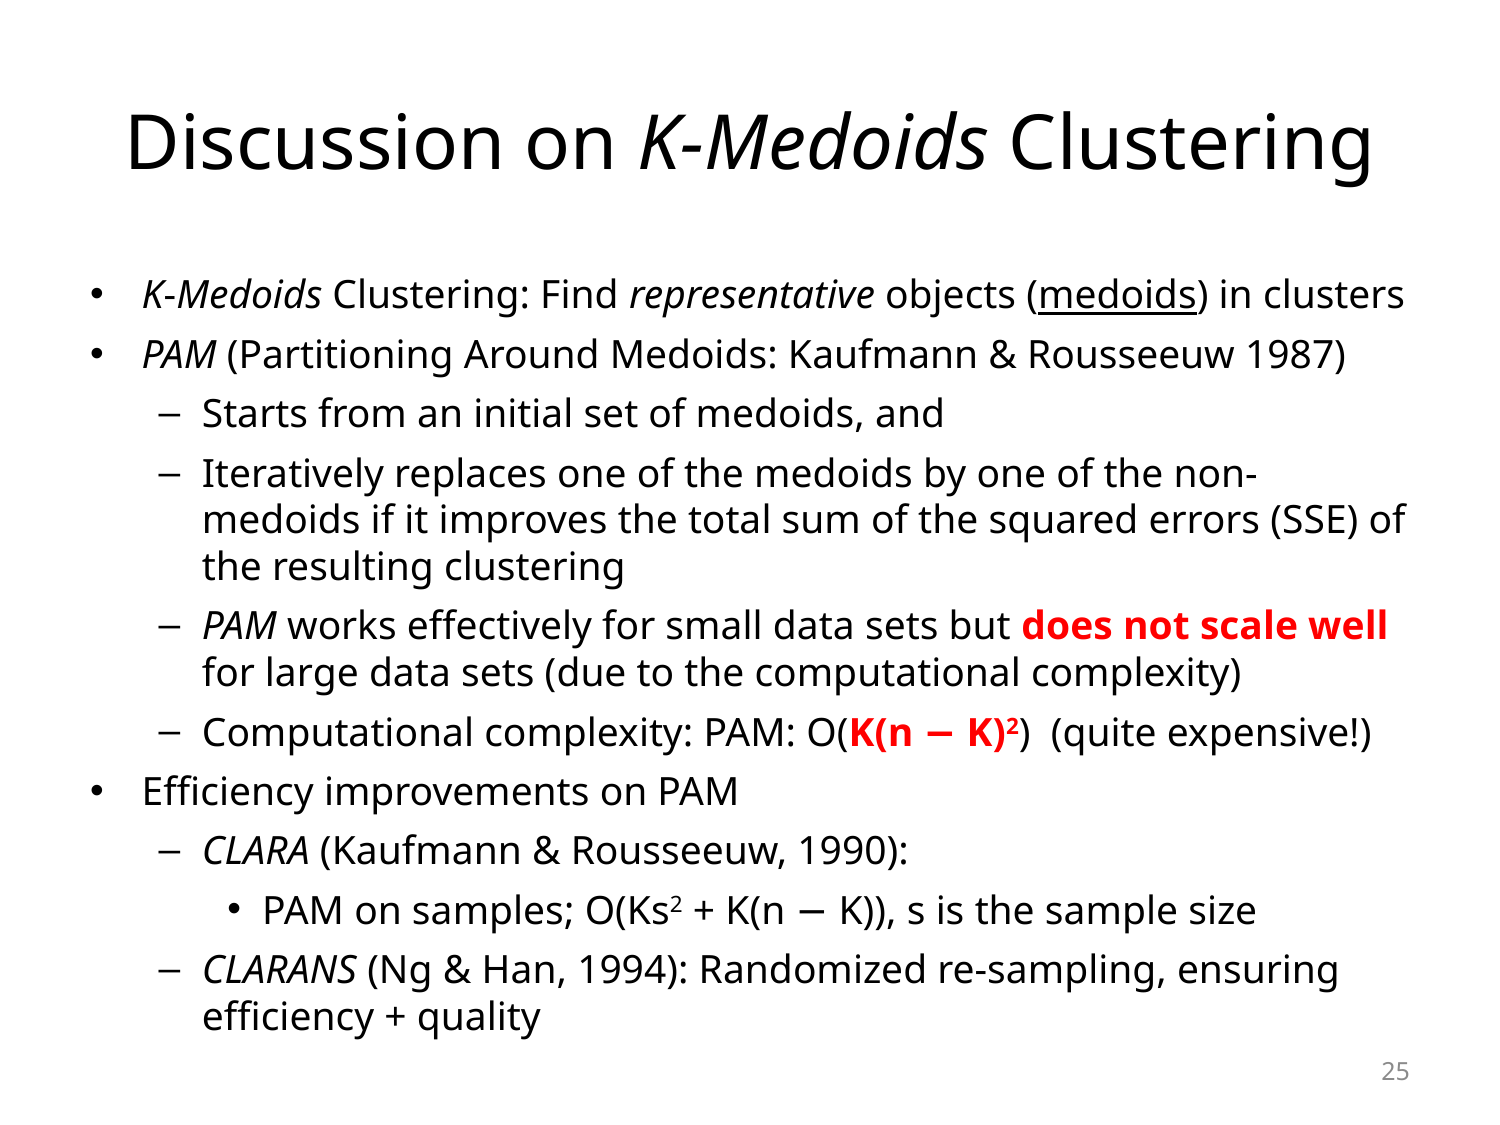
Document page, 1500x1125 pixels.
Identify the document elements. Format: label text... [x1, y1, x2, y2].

list K-Medoids Clustering: Find representative objects (medoids) in clusters PAM (Partitioning Around Medoids: Kaufmann & Rousseeuw 1987) Starts from an initial set of medoids, and Iteratively replaces one of the medoids by one of the non-medoids if it improves the total sum of the squared errors (SSE) of the resulting clustering PAM works effectively for small data sets but does not scale well for large data sets (due to the computational complexity) Computational complexity: PAM: O(K(n − K)2) (quite expensive!) Efficiency improvements on PAM CLARA (Kaufmann & Rousseeuw, 1990): PAM on samples; O(Ks2 + K(n − K)), s is the sample size CLARANS (Ng & Han, 1994): Randomized re-sampling, ensuring efficiency + quality [75, 262, 1425, 1103]
slide_number 25 [1074, 1042, 1425, 1103]
title Discussion on K-Medoids Clustering [75, 45, 1425, 233]
